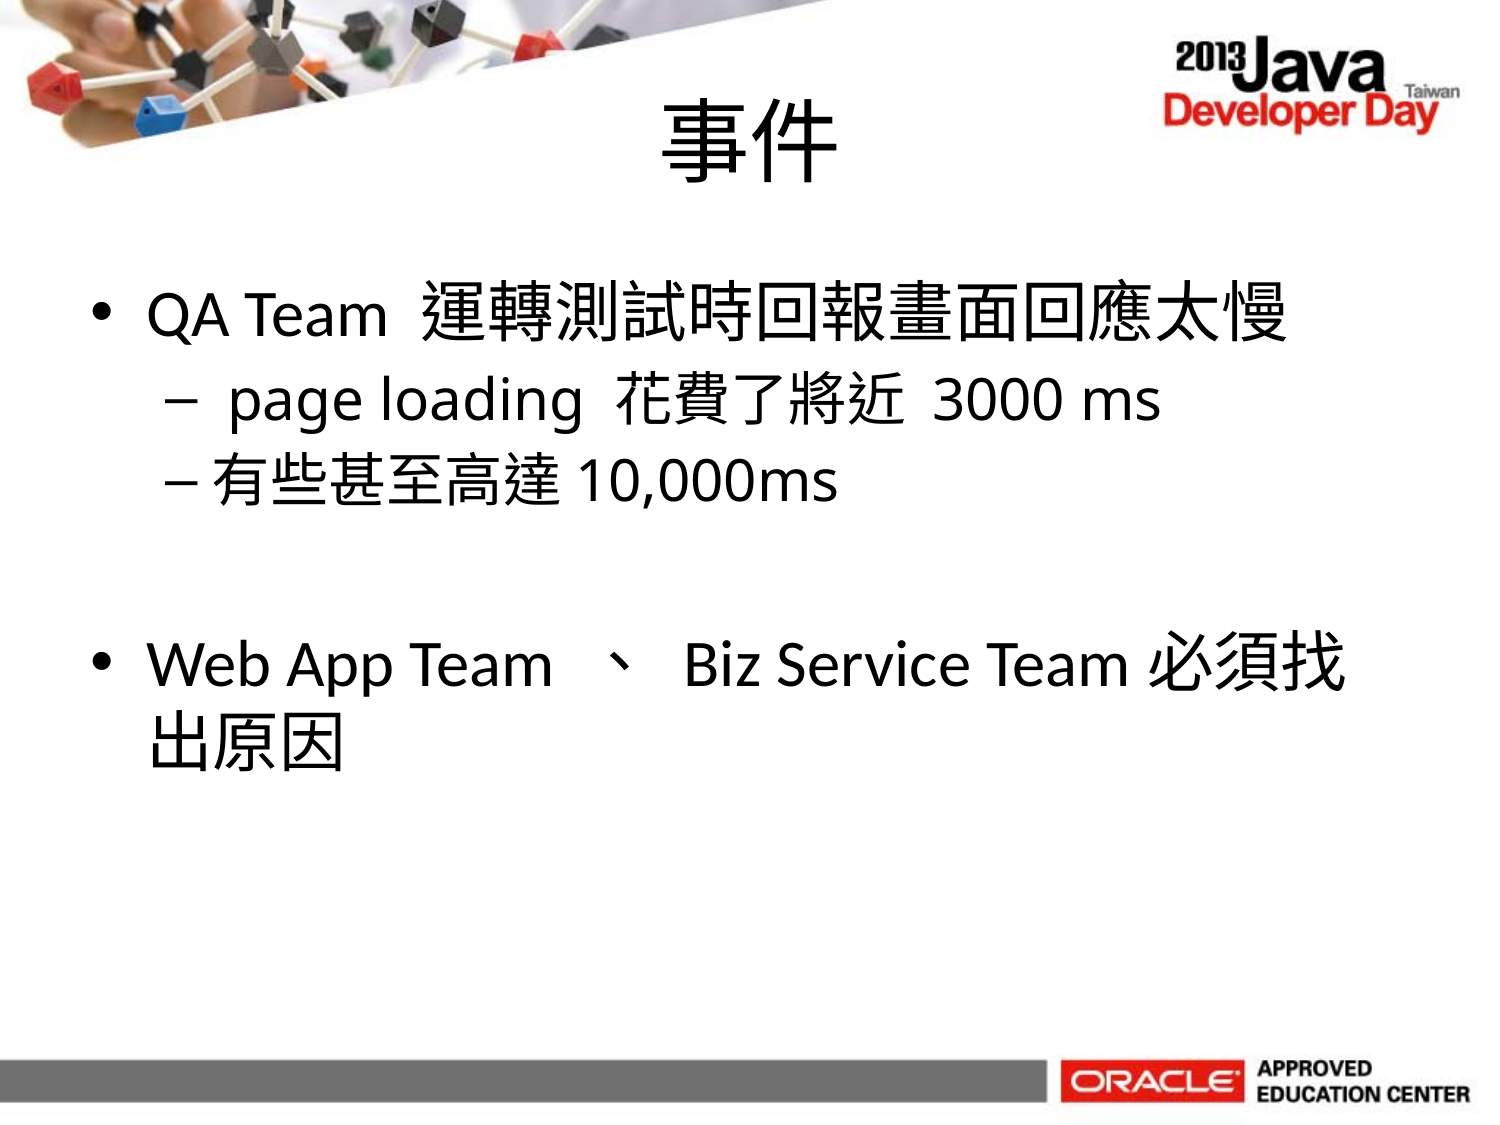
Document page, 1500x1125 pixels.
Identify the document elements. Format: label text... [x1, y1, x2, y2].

title 事件 [75, 45, 1425, 233]
picture [0, 0, 1500, 1125]
list QA Team 運轉測試時回報畫面回應太慢 page loading 花費了將近 3000 ms 有些甚至高達10,000ms Web App Team 、 Biz Service Team必須找出原因 [75, 262, 1425, 1005]
